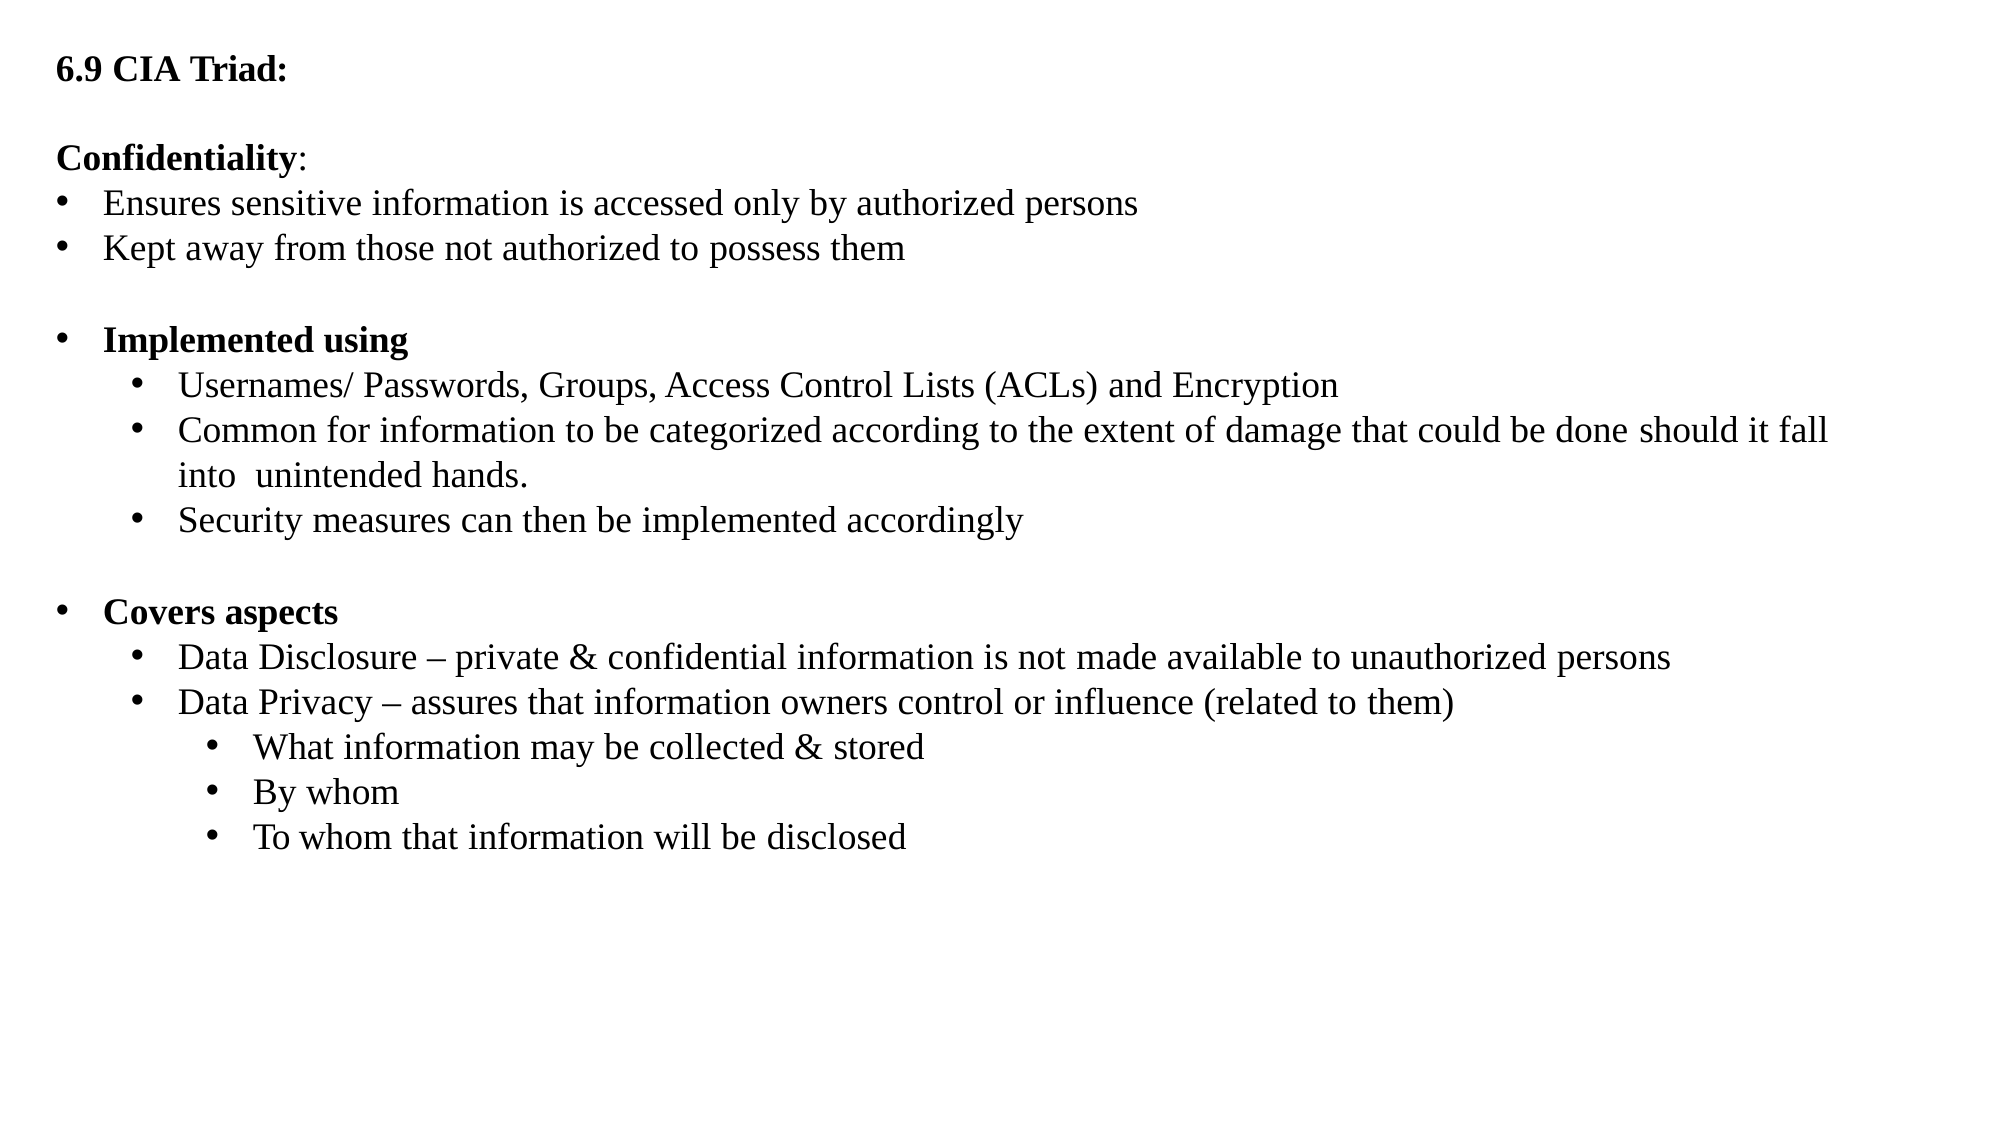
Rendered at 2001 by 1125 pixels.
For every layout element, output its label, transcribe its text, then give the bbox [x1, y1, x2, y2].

text_box 6.9 CIA Triad: Confidentiality: Ensures sensitive information is accessed only by authorized persons Kept away from those not authorized to possess them Implemented using Usernames/ Passwords, Groups, Access Control Lists (ACLs) and Encryption Common for information to be categorized according to the extent of damage that could be done should it fall into unintended hands. Security measures can then be implemented accordingly Covers aspects Data Disclosure – private & confidential information is not made available to unauthorized persons Data Privacy – assures that information owners control or influence (related to them) What information may be collected & stored By whom To whom that information will be disclosed [53, 42, 1896, 858]
